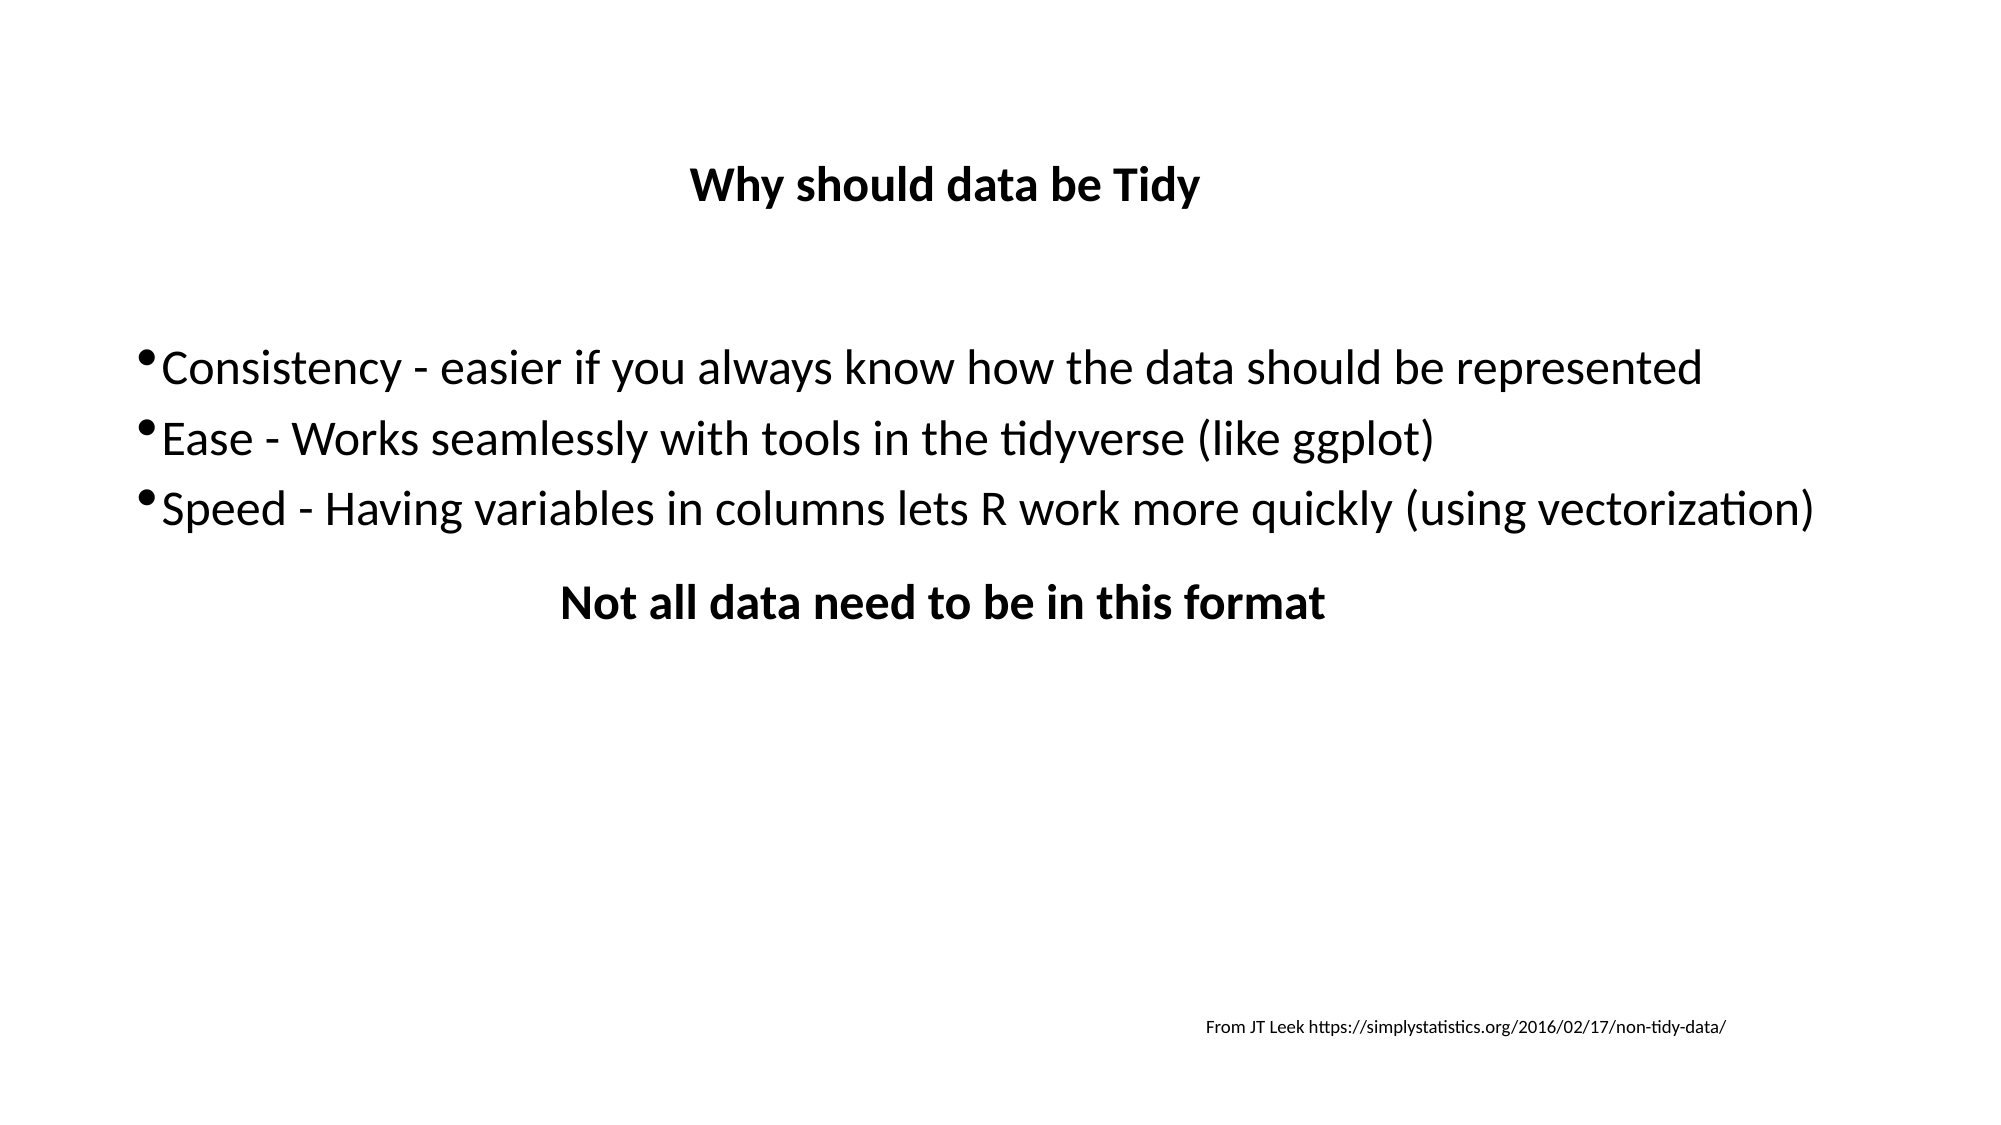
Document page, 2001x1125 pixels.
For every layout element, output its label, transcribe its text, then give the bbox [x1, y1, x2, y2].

text_box Not all data need to be in this format [556, 564, 1331, 634]
text_box From JT Leek https://simplystatistics.org/2016/02/17/non-tidy-data/ [1201, 1011, 1731, 1042]
text_box Consistency - easier if you always know how the data should be represented Ease - Works seamlessly with tools in the tidyverse (like ggplot) Speed - Having variables in columns lets R work more quickly (using vectorization) [132, 330, 1821, 540]
text_box Why should data be Tidy [685, 147, 1206, 216]
